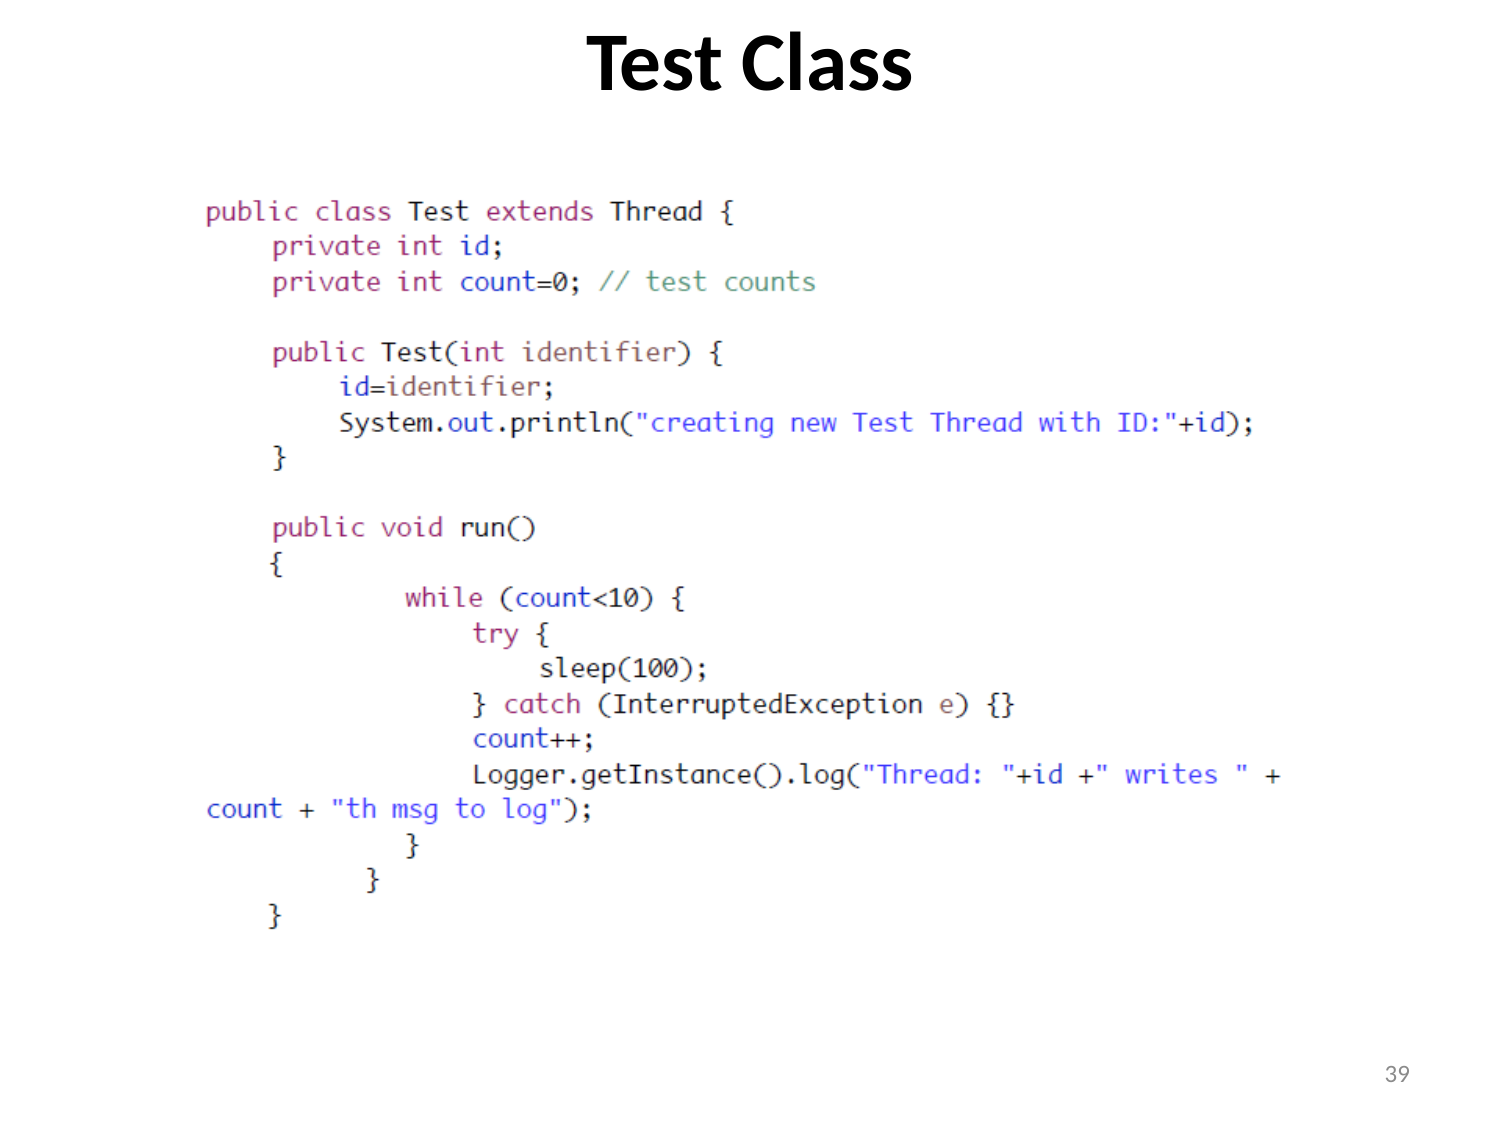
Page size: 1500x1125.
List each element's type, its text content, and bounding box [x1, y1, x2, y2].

slide_number 39 [1074, 1042, 1425, 1103]
text_box Test Class [0, 0, 1500, 115]
picture [194, 187, 1306, 937]
